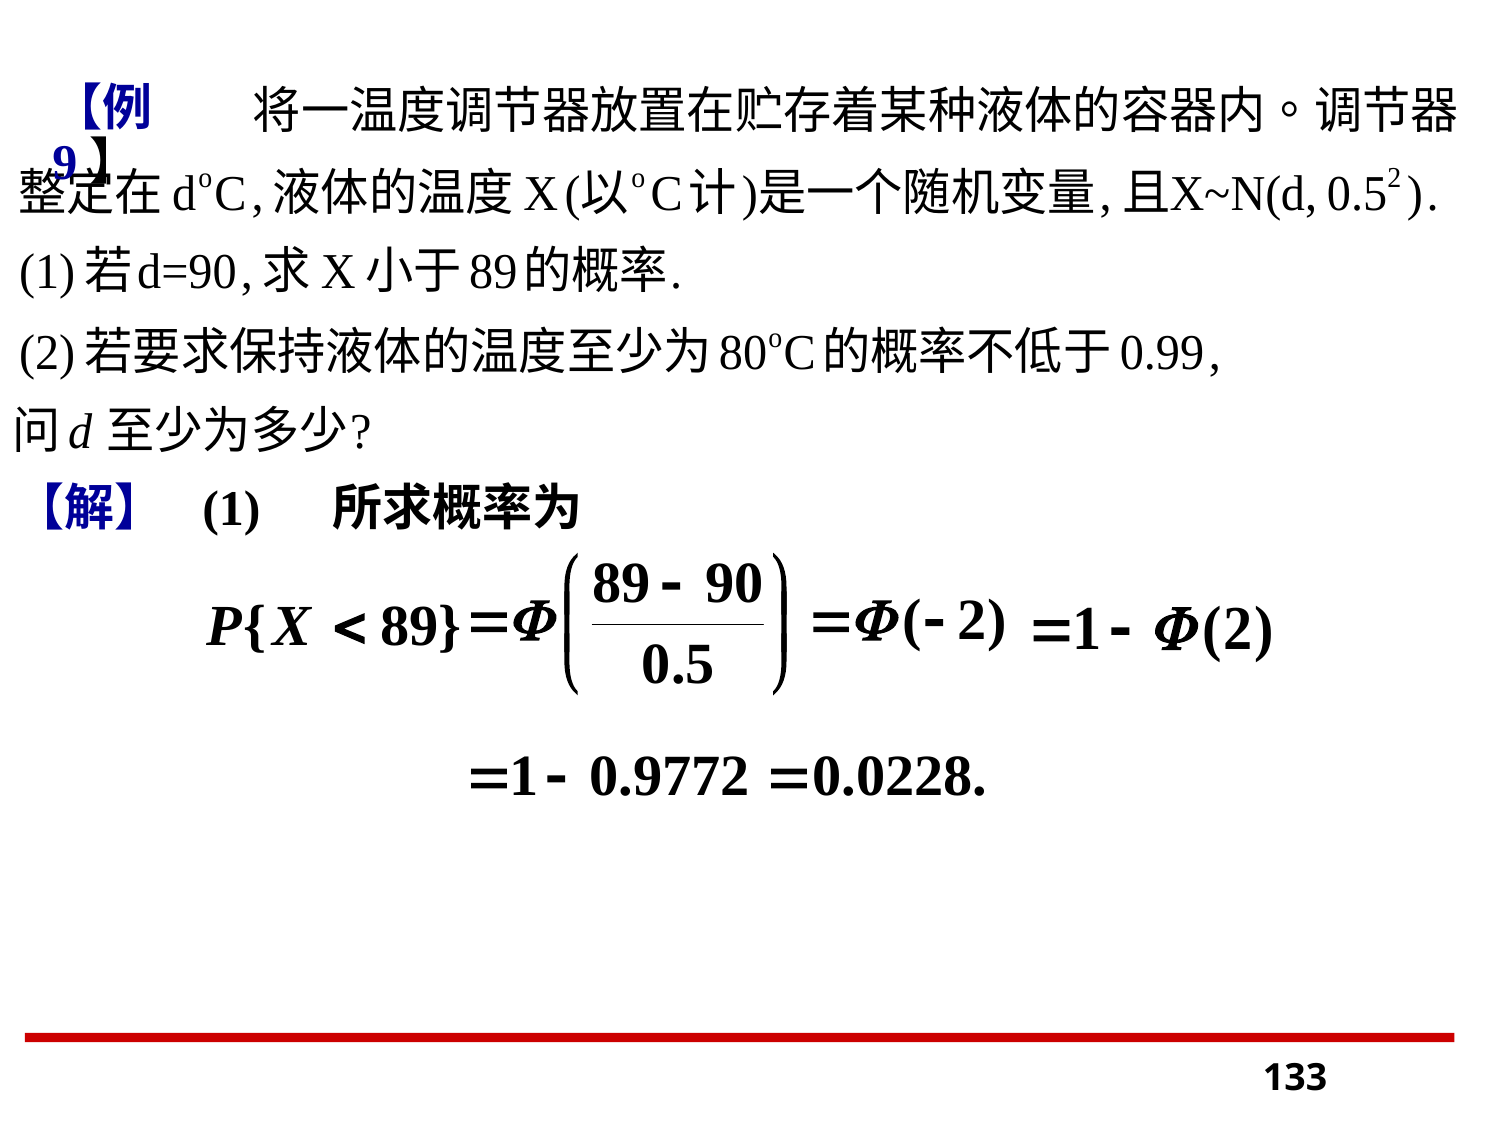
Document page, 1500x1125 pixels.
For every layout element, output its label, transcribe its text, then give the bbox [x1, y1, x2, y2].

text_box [1024, 599, 1276, 670]
text_box 【解】 [0, 474, 200, 544]
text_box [762, 749, 990, 803]
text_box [462, 549, 1009, 699]
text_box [12, 74, 1488, 473]
text_box (1) 所求概率为 [200, 481, 777, 544]
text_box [462, 749, 753, 803]
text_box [199, 599, 457, 663]
text_box 133 [1137, 1046, 1463, 1125]
